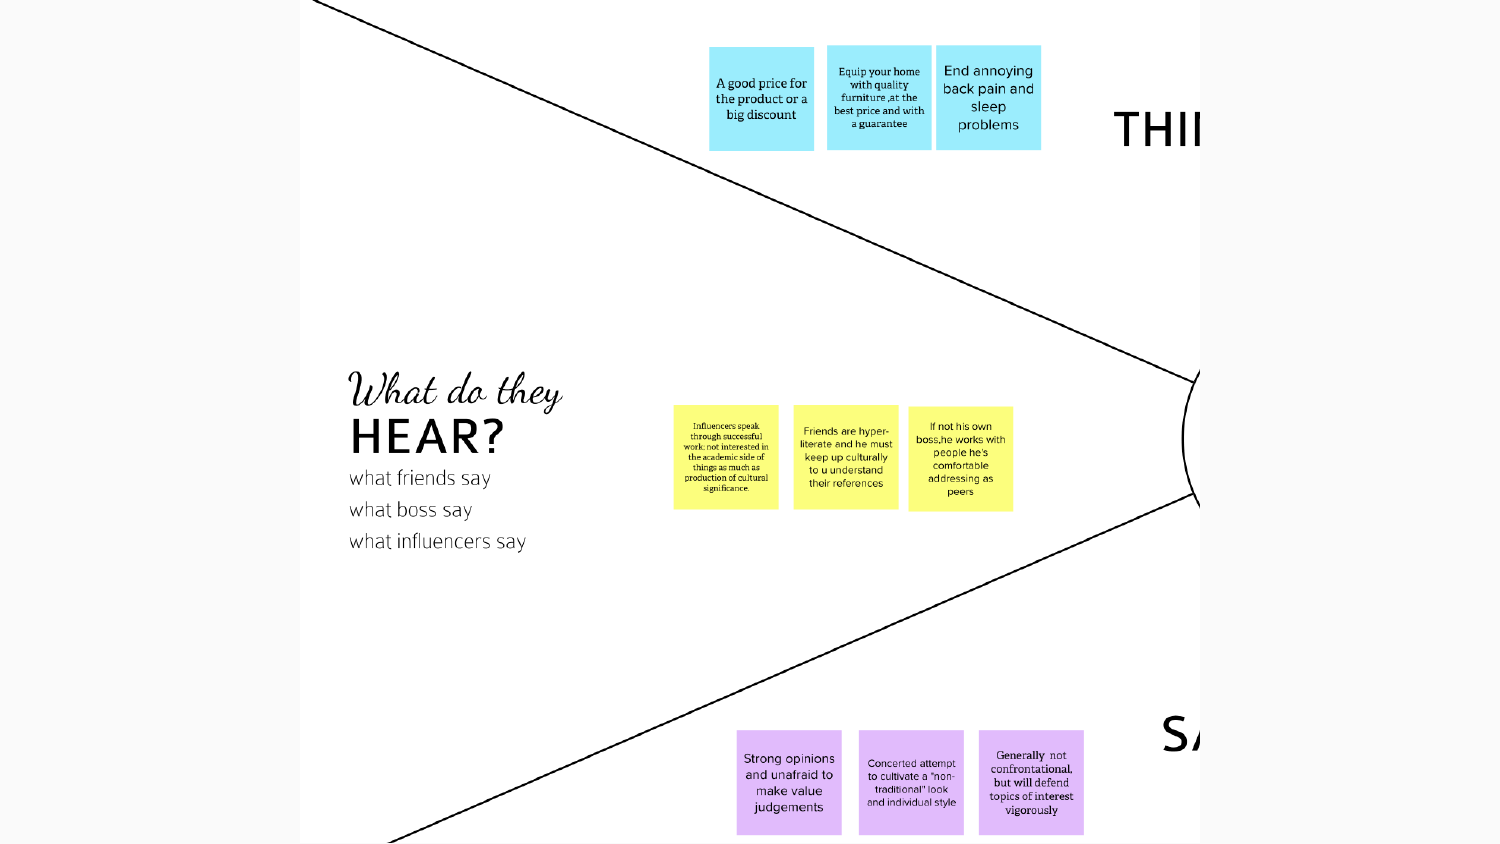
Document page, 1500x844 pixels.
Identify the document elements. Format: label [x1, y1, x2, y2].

picture [300, 0, 1200, 843]
